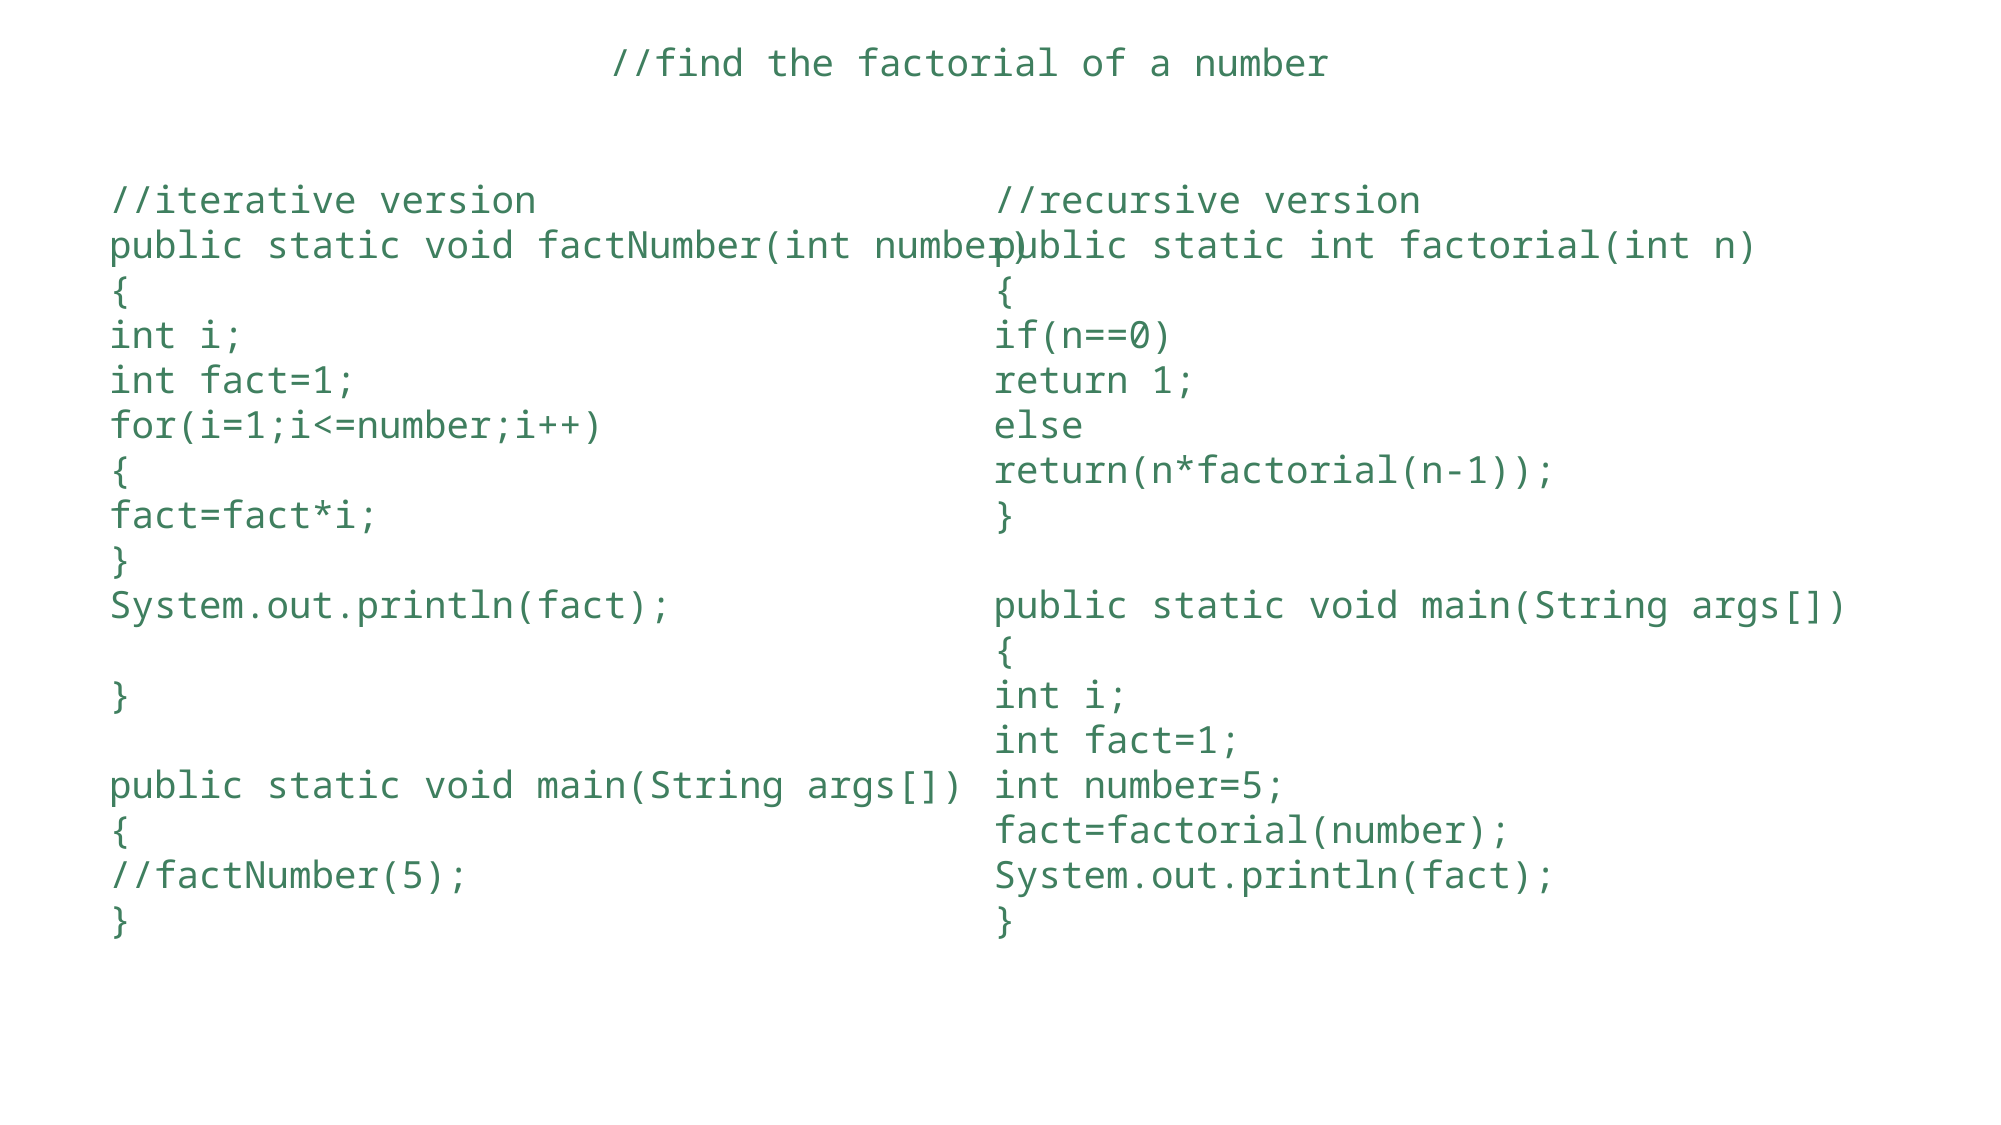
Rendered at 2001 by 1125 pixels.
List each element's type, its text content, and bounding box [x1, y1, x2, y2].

text_box //find the factorial of a number [594, 32, 1595, 92]
text_box //iterative version public static void factNumber(int number) { int i; int fact=1; for(i=1;i<=number;i++) { fact=fact*i; } System.out.println(fact); } public static void main(String args[]) { //factNumber(5); } [94, 168, 978, 949]
text_box //recursive version public static int factorial(int n) { if(n==0) return 1; else return(n*factorial(n-1)); } public static void main(String args[]) { int i; int fact=1; int number=5; fact=factorial(number); System.out.println(fact); } [978, 168, 1979, 949]
